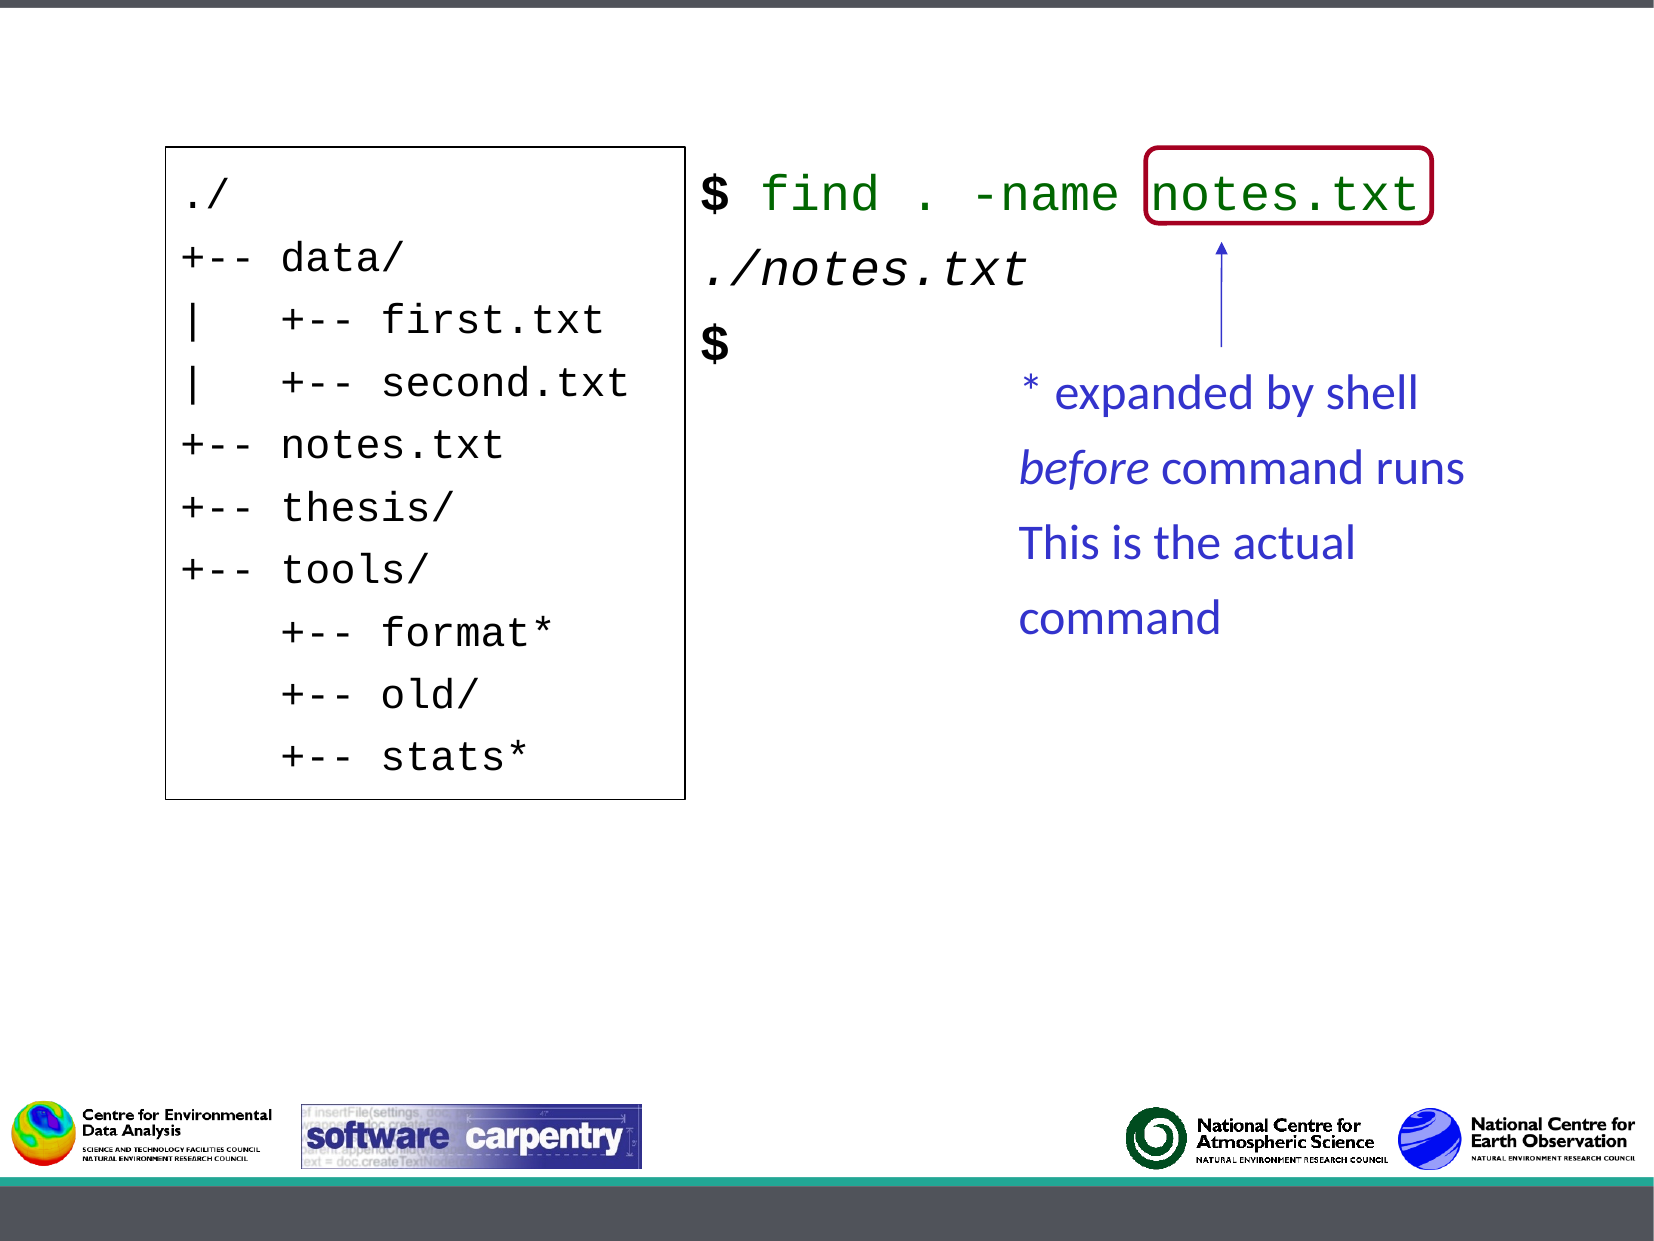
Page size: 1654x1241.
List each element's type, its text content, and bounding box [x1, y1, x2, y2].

text_box [1215, 241, 1228, 347]
text_box * expanded by shell before command runs This is the actual command [1003, 336, 1581, 658]
text_box ./ +-- data/ | +-- first.txt | +-- second.txt +-- notes.txt +-- thesis/ +-- tools/ +-- format* +-- old/ +-- stats* [165, 147, 685, 800]
text_box [1145, 147, 1432, 224]
picture [0, 0, 1654, 1241]
text_box $ find . -name notes.txt ./notes.txt $ [685, 137, 1432, 1055]
